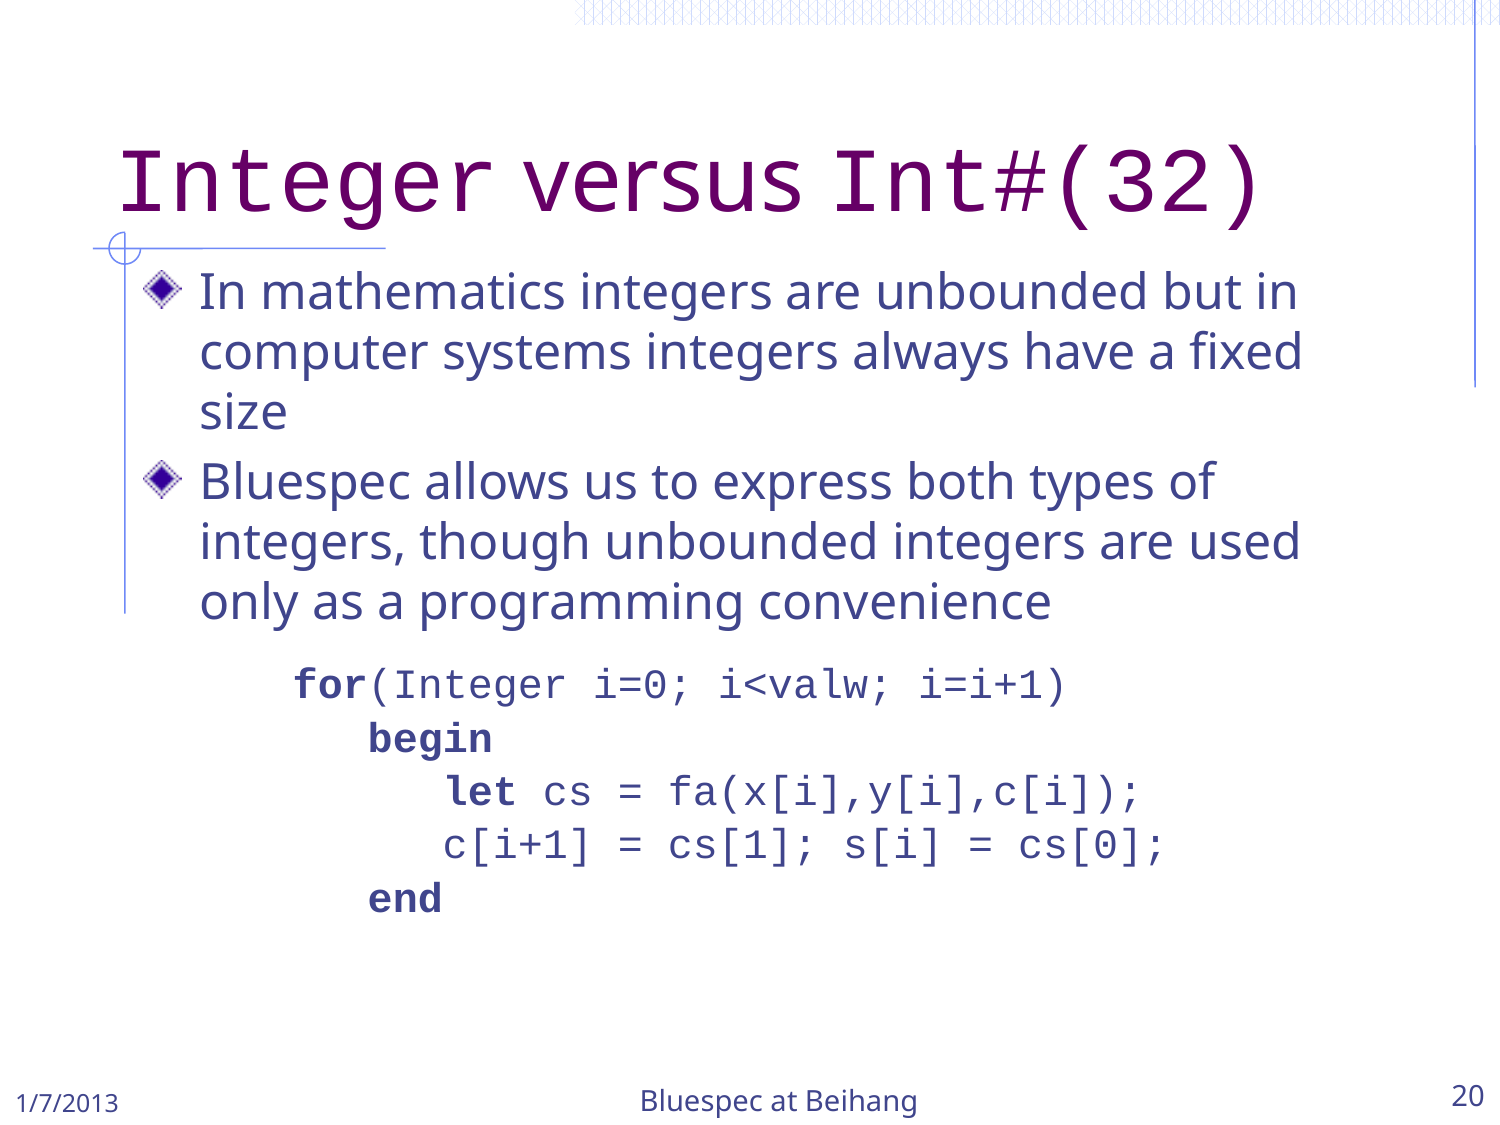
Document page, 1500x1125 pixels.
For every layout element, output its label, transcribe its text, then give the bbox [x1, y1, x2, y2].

footer Bluespec at Beihang [508, 1049, 1051, 1125]
picture [143, 270, 182, 309]
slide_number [0, 1049, 313, 1125]
list In mathematics integers are unbounded but in computer systems integers always have a fixed size Bluespec allows us to express both types of integers, though unbounded integers are used only as a programming convenience [128, 251, 1404, 939]
title Integer versus Int#(32) [99, 49, 1376, 238]
picture [143, 460, 182, 499]
text_box for(Integer i=0; i<valw; i=i+1) begin let cs = fa(x[i],y[i],c[i]); c[i+1] = cs[1]; s[i] = cs[0]; end [277, 655, 1274, 938]
slide_number 20 [1187, 1049, 1500, 1125]
